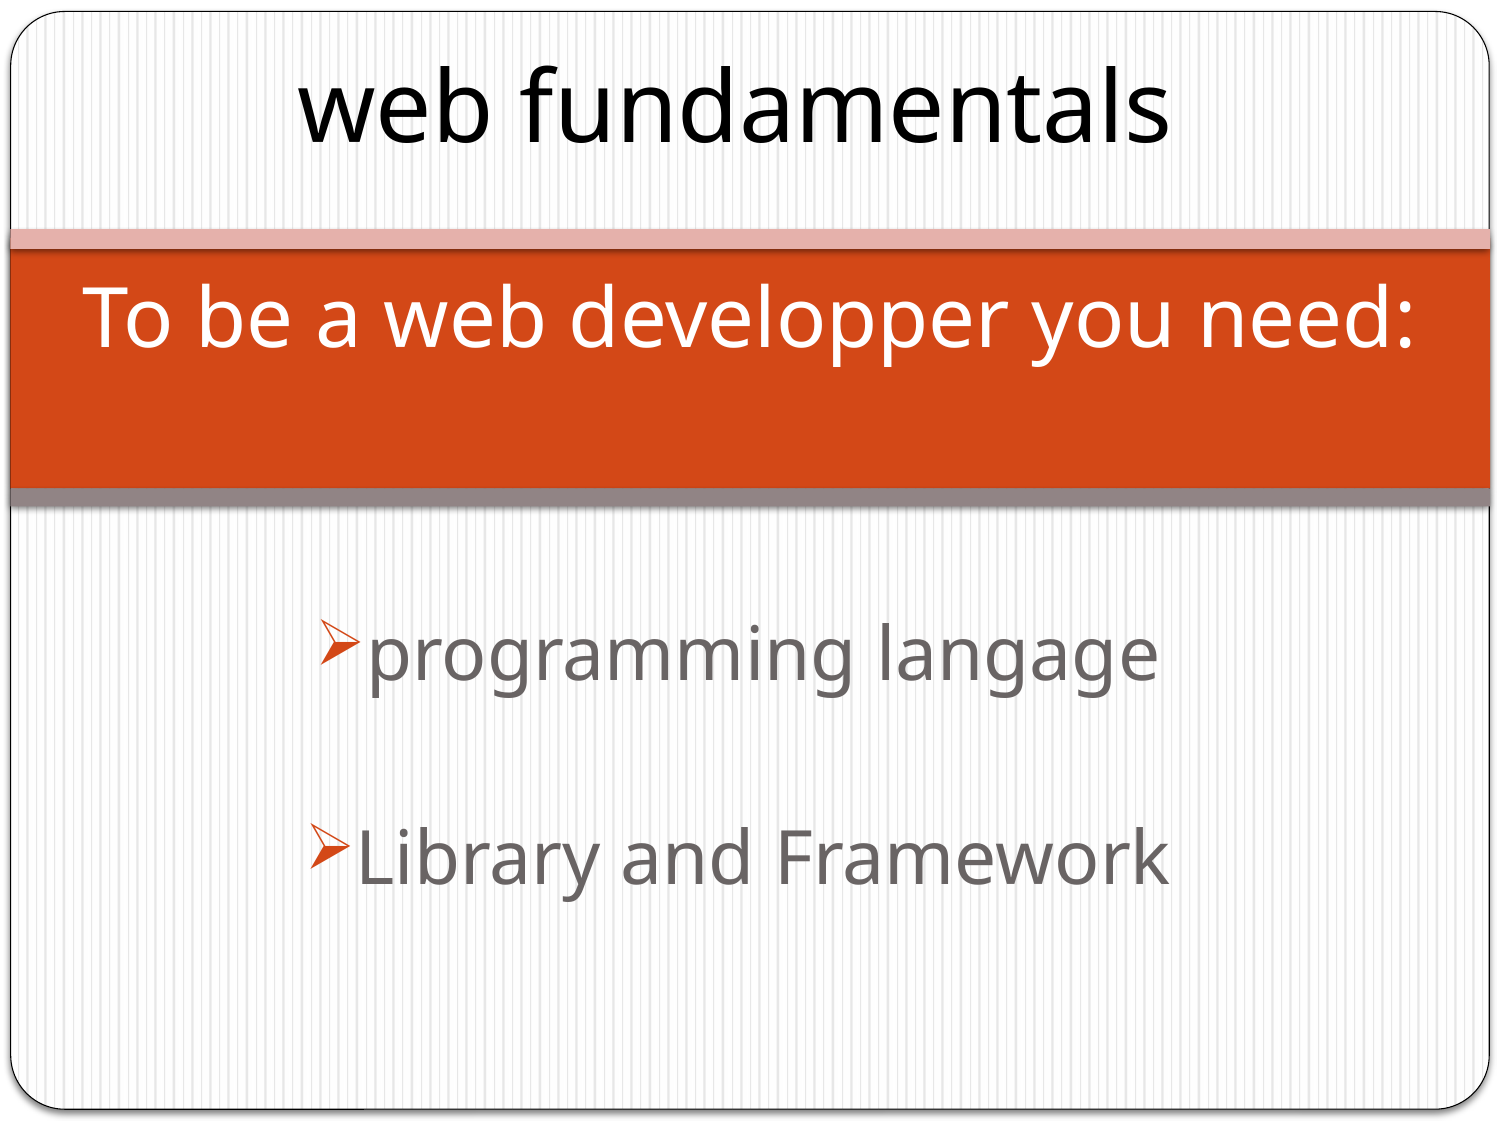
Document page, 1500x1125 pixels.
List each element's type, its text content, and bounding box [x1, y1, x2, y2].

subtitle programming langage Library and Framework [210, 597, 1266, 940]
title To be a web developper you need: [0, 247, 1500, 489]
text_box web fundamentals [282, 35, 1214, 170]
